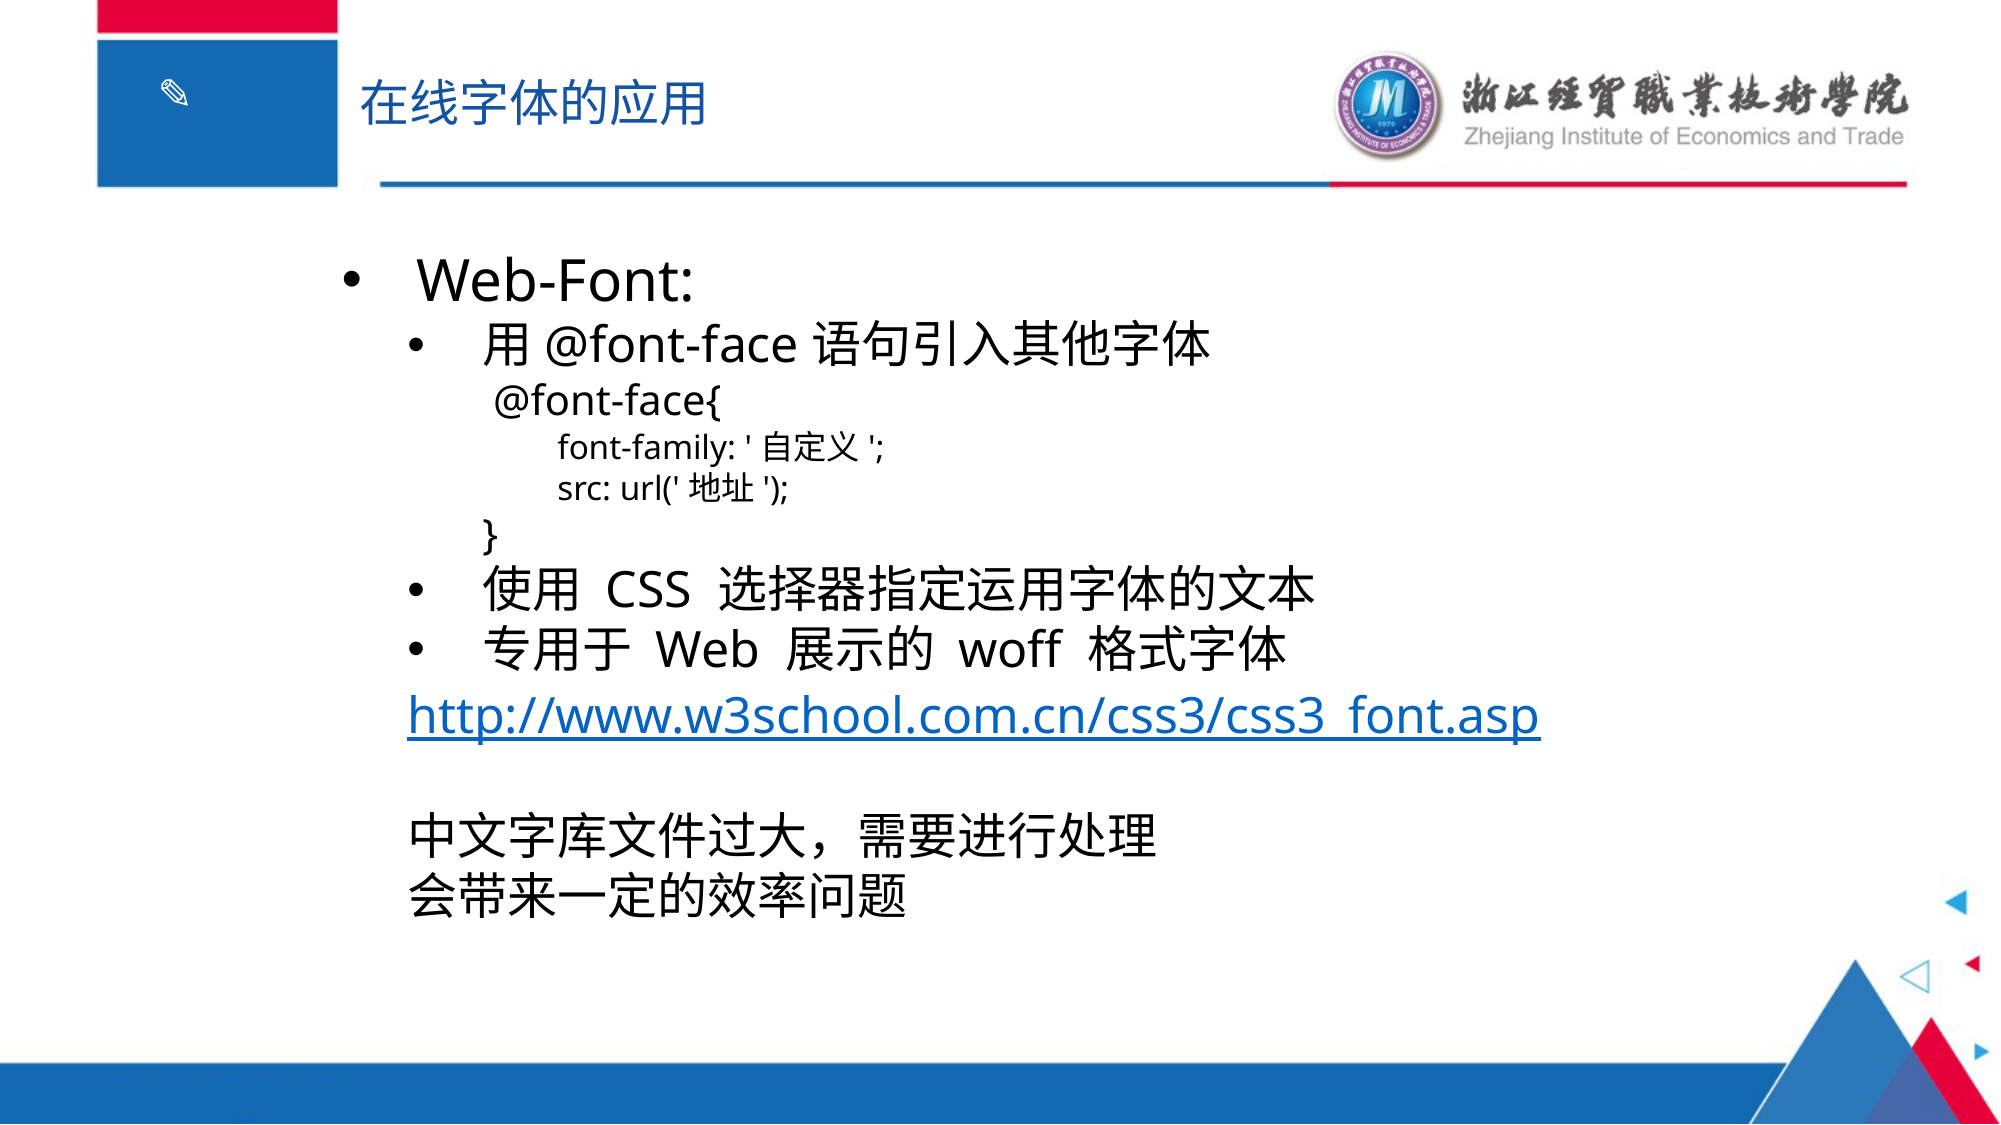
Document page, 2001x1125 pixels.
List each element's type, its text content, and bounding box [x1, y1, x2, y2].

picture [0, 0, 2000, 1124]
title 在线字体的应用 [344, 51, 1413, 159]
list Web-Font: 用@font-face语句引入其他字体 @font-face{ font-family: '自定义'; src: url('地址'); } 使用 CSS 选择器指定运用字体的文本 专用于 Web 展示的 woff 格式字体 http://www.w3school.com.cn/css3/css3_font.asp 中文字库文件过大，需要进行处理 会带来一定的效率问题 [326, 243, 1677, 1021]
